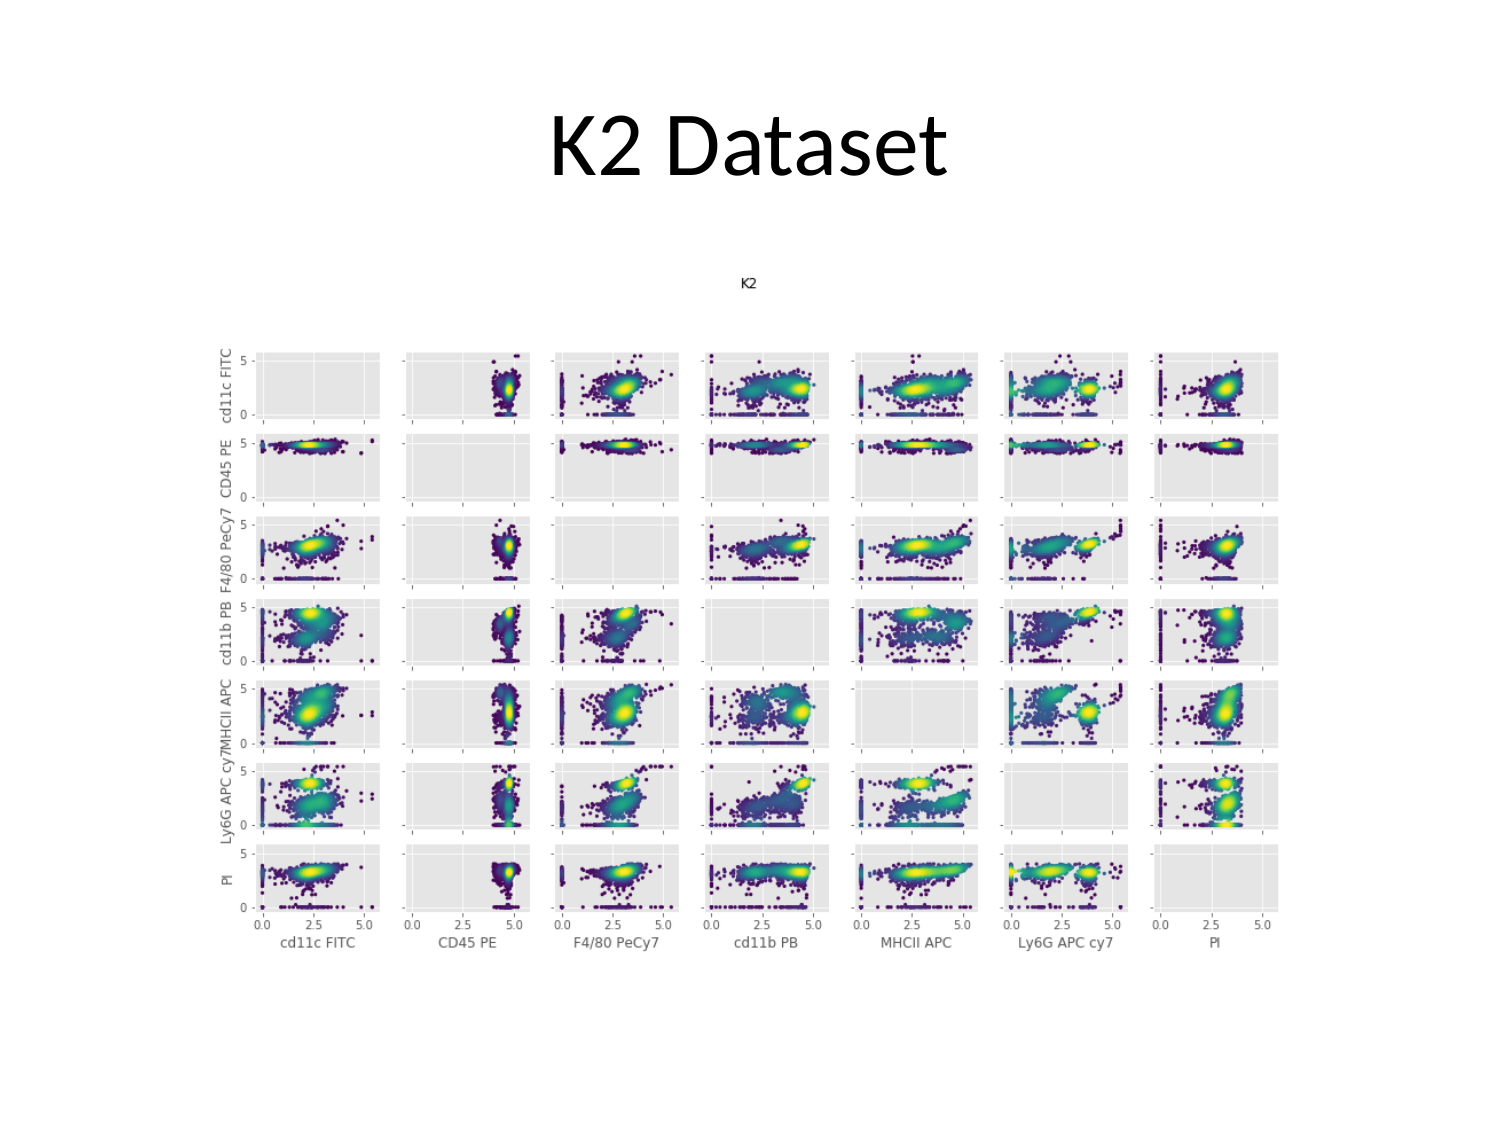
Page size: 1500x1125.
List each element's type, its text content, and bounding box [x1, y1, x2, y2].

title K2 Dataset [75, 45, 1425, 233]
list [89, 262, 1411, 1006]
